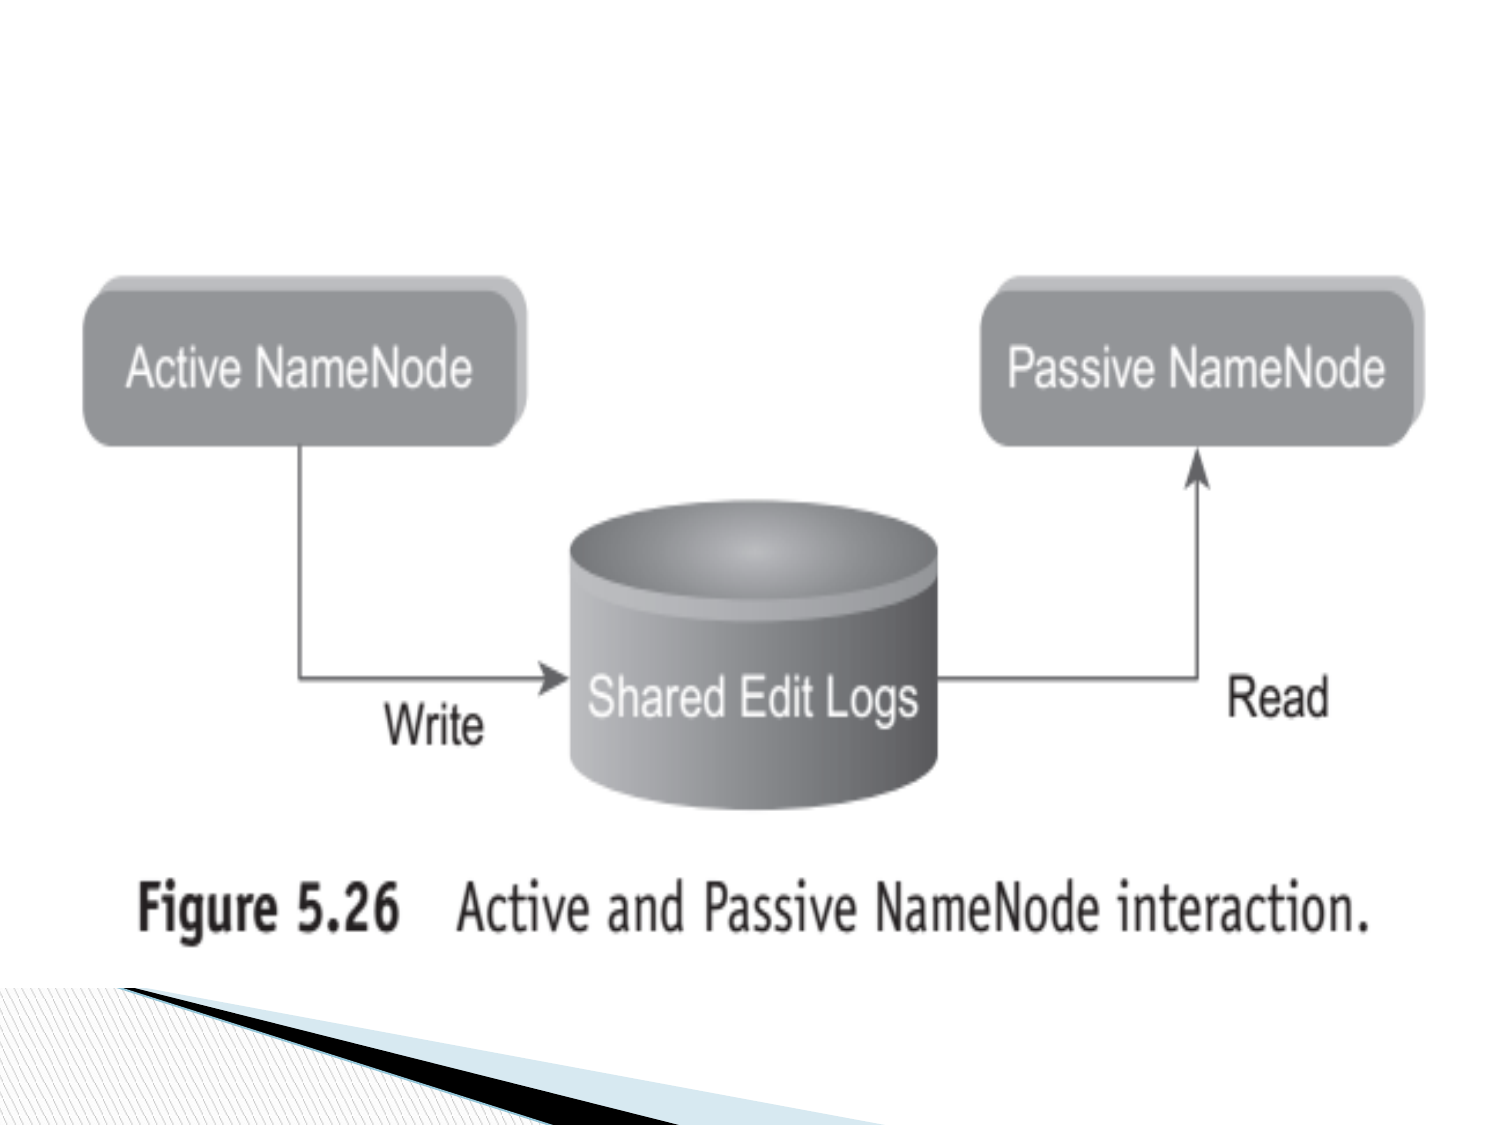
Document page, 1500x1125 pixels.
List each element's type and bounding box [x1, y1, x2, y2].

picture [0, 199, 1463, 988]
